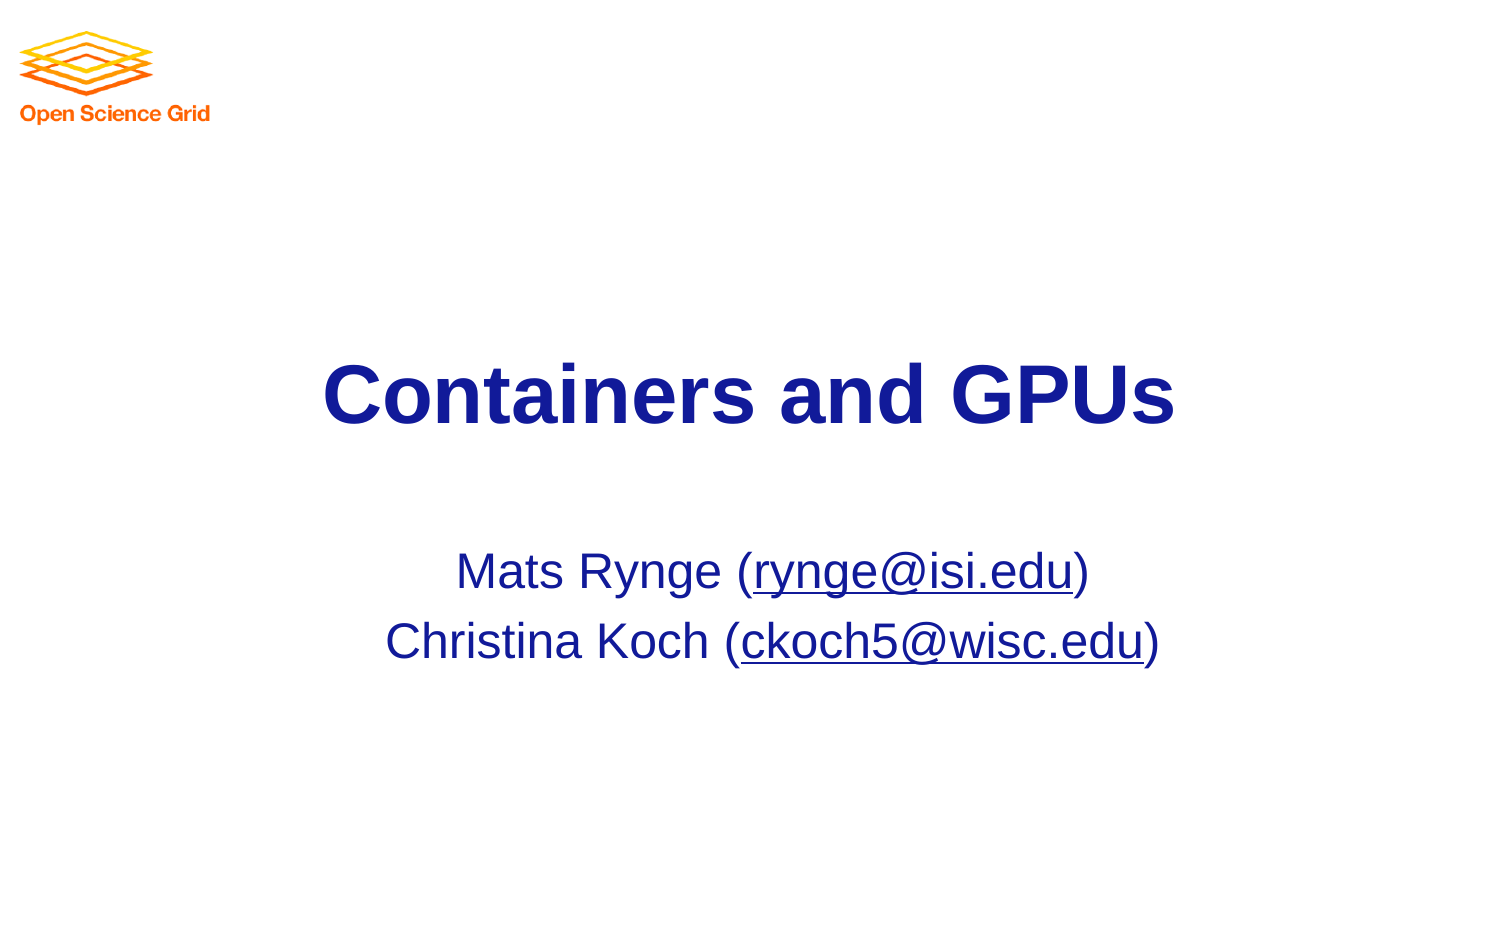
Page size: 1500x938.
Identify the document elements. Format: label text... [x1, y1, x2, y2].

subtitle Mats Rynge (rynge@isi.edu) Christina Koch (ckoch5@wisc.edu) [106, 531, 1440, 771]
title Containers and GPUs [112, 312, 1388, 469]
picture [0, 12, 229, 139]
